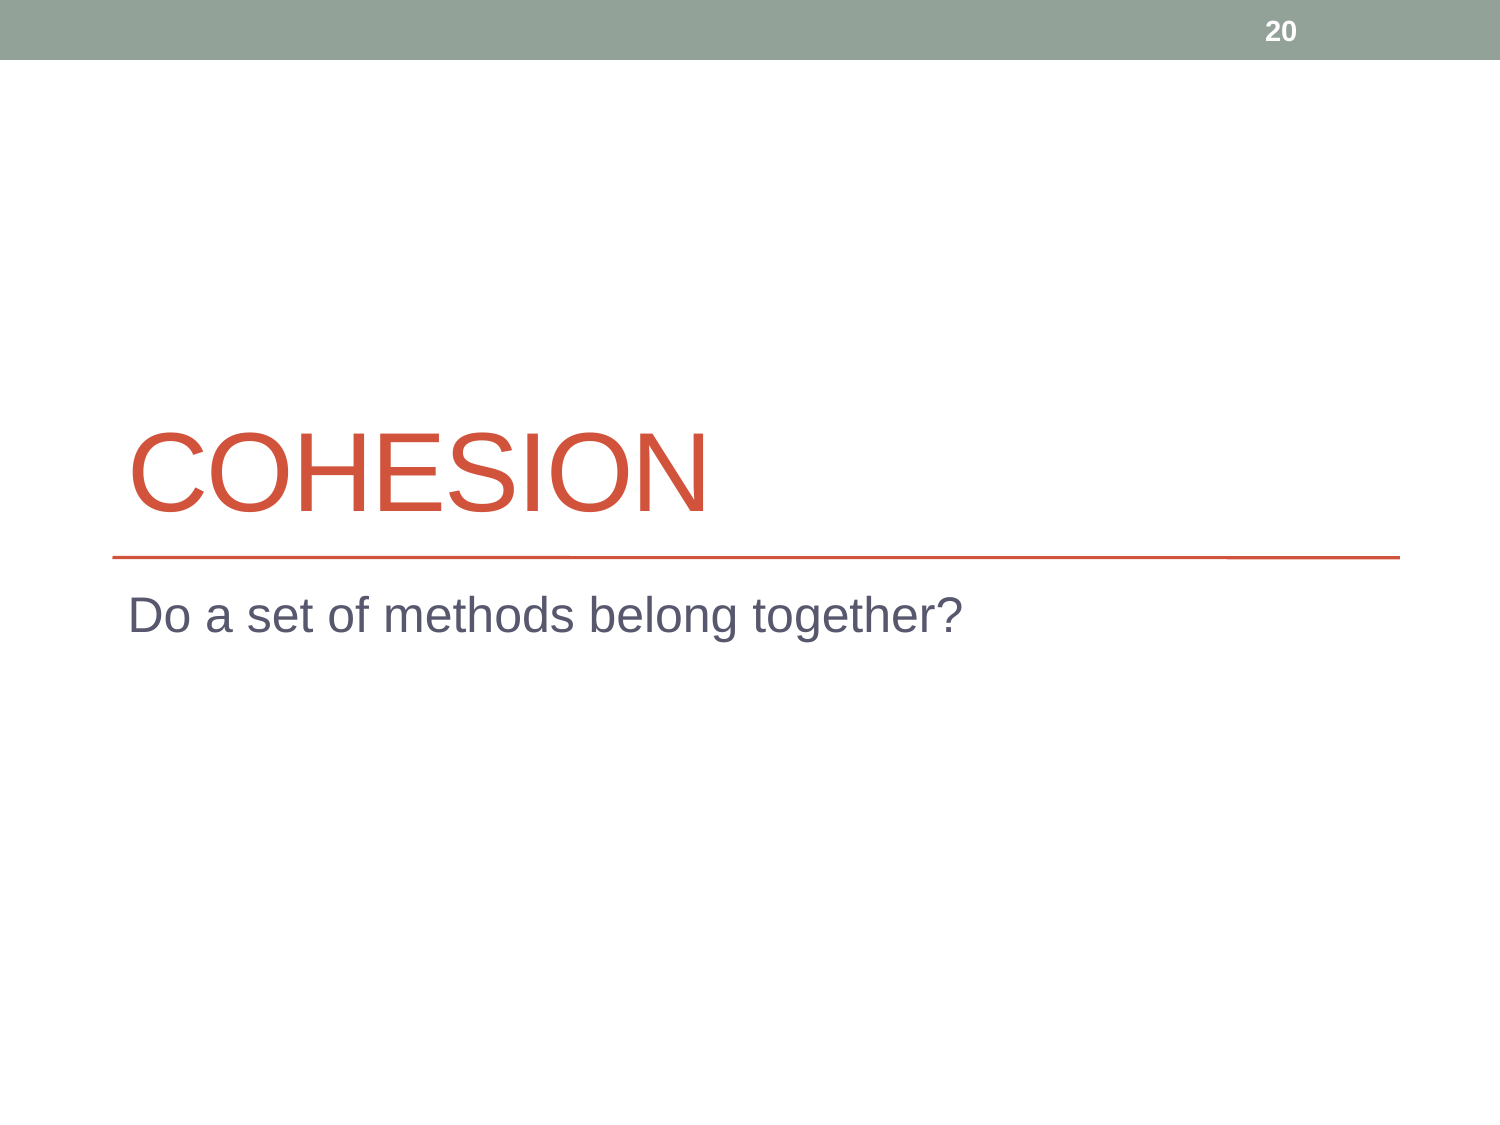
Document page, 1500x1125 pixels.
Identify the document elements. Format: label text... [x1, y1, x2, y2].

subtitle Do a set of methods belong together? [112, 575, 1163, 863]
slide_number 20 [1250, 3, 1425, 57]
title Cohesion [112, 224, 1400, 542]
